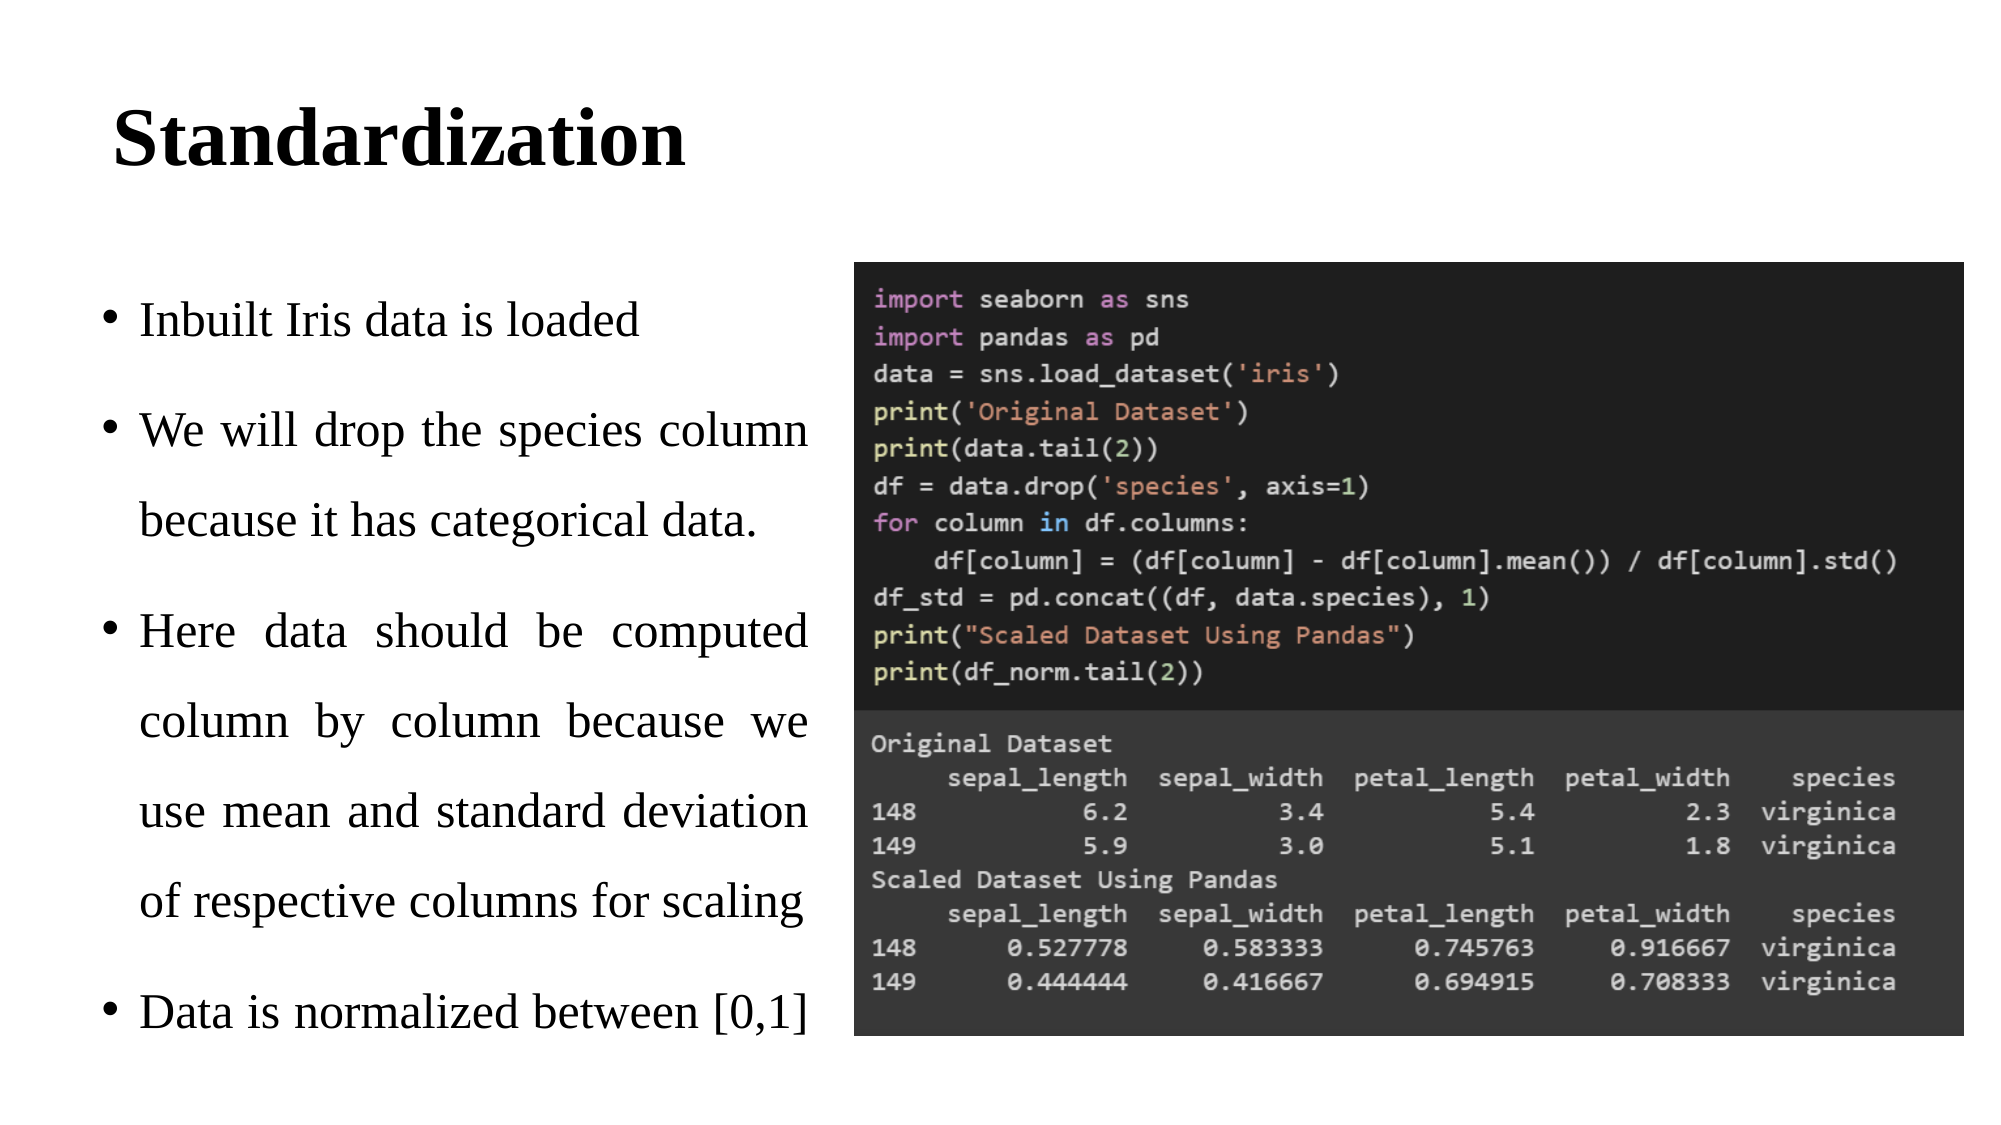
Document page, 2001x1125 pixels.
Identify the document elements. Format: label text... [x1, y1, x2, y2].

title Standardization [97, 29, 1823, 247]
list Inbuilt Iris data is loaded We will drop the species column because it has categorical data. Here data should be computed column by column because we use mean and standard deviation of respective columns for scaling Data is normalized between [0,1] [86, 248, 825, 1057]
picture [854, 262, 1964, 1036]
